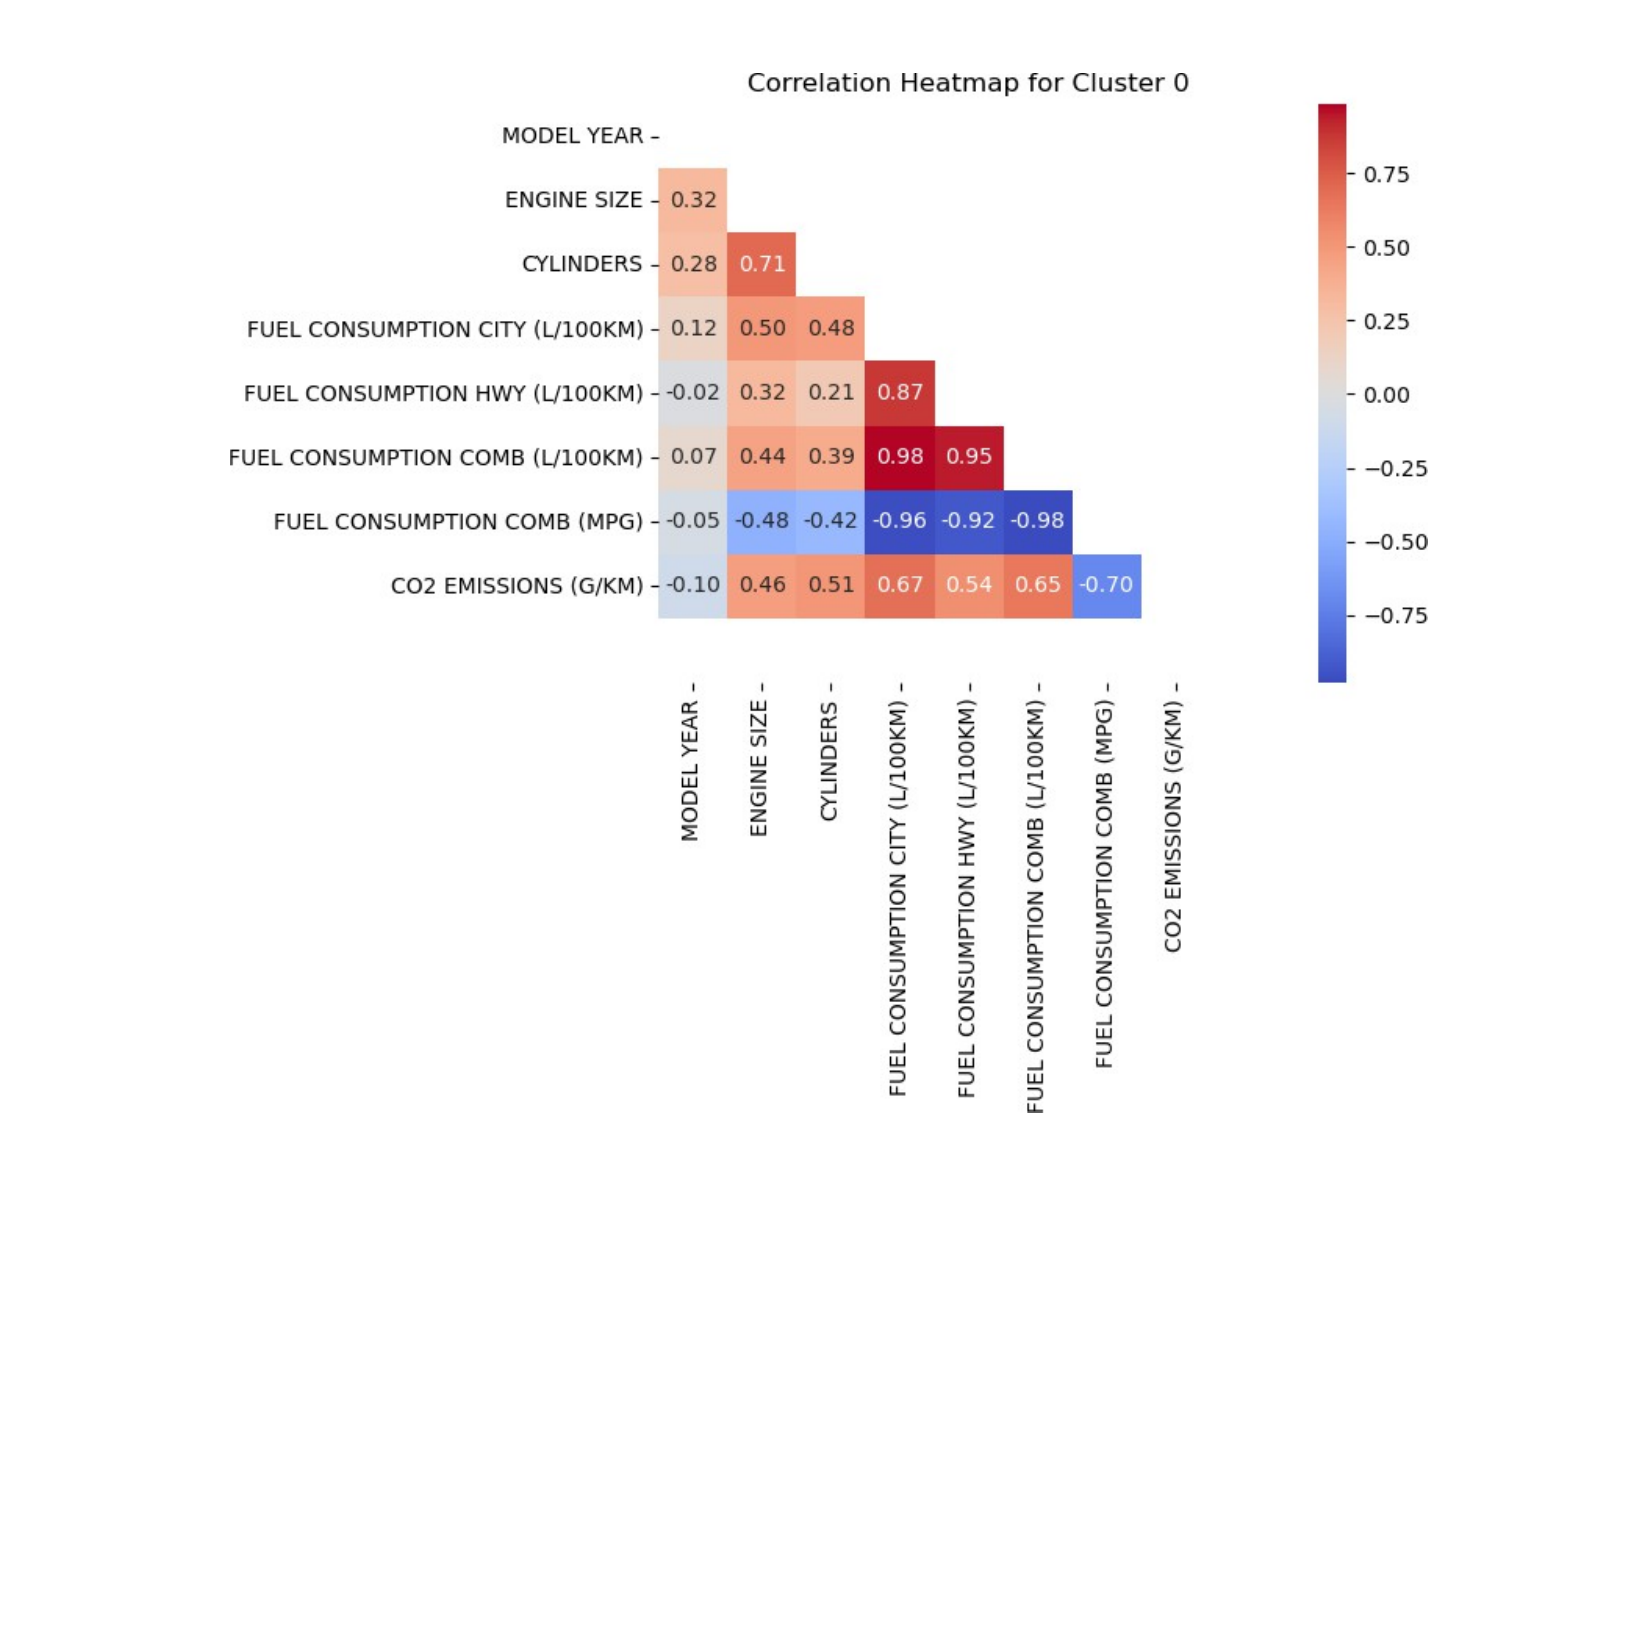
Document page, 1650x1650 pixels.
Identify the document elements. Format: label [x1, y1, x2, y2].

picture [229, 73, 1428, 1114]
